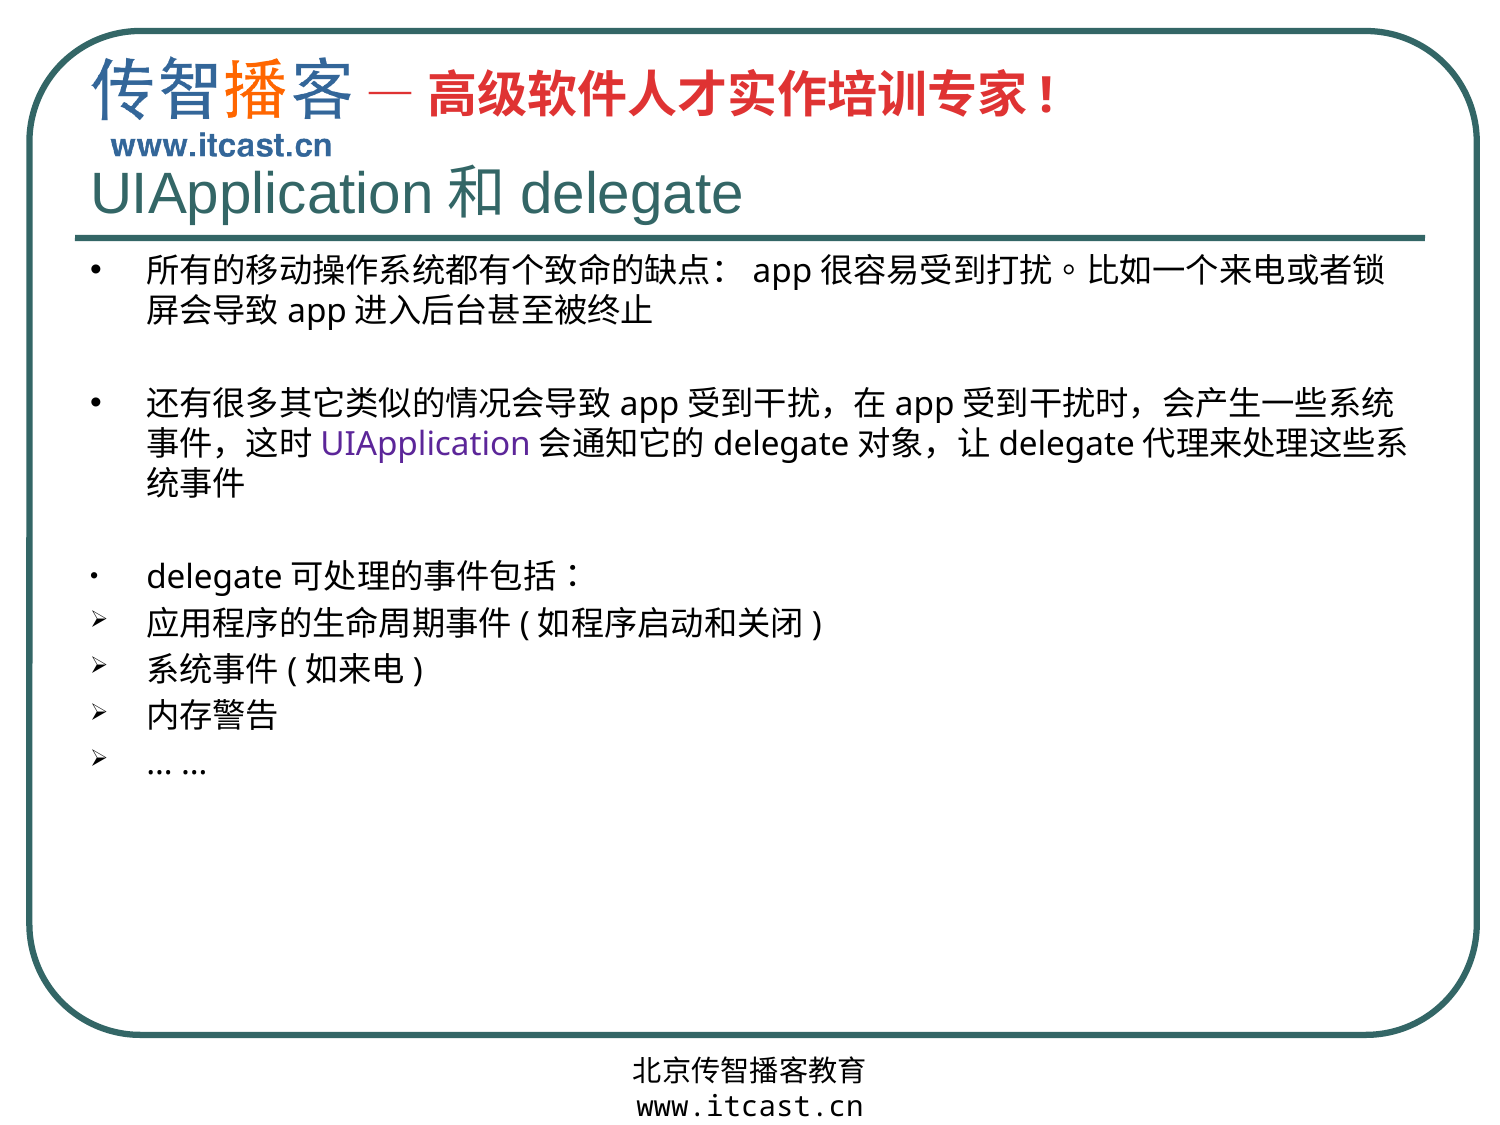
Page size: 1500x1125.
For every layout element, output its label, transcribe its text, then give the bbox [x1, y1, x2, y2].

list 所有的移动操作系统都有个致命的缺点：app很容易受到打扰。比如一个来电或者锁屏会导致app进入后台甚至被终止 还有很多其它类似的情况会导致app受到干扰，在app受到干扰时，会产生一些系统事件，这时UIApplication会通知它的delegate对象，让delegate代理来处理这些系统事件 delegate可处理的事件包括： 应用程序的生命周期事件(如程序启动和关闭) 系统事件(如来电) 内存警告 … … [75, 241, 1425, 985]
title UIApplication和delegate [75, 45, 1425, 233]
